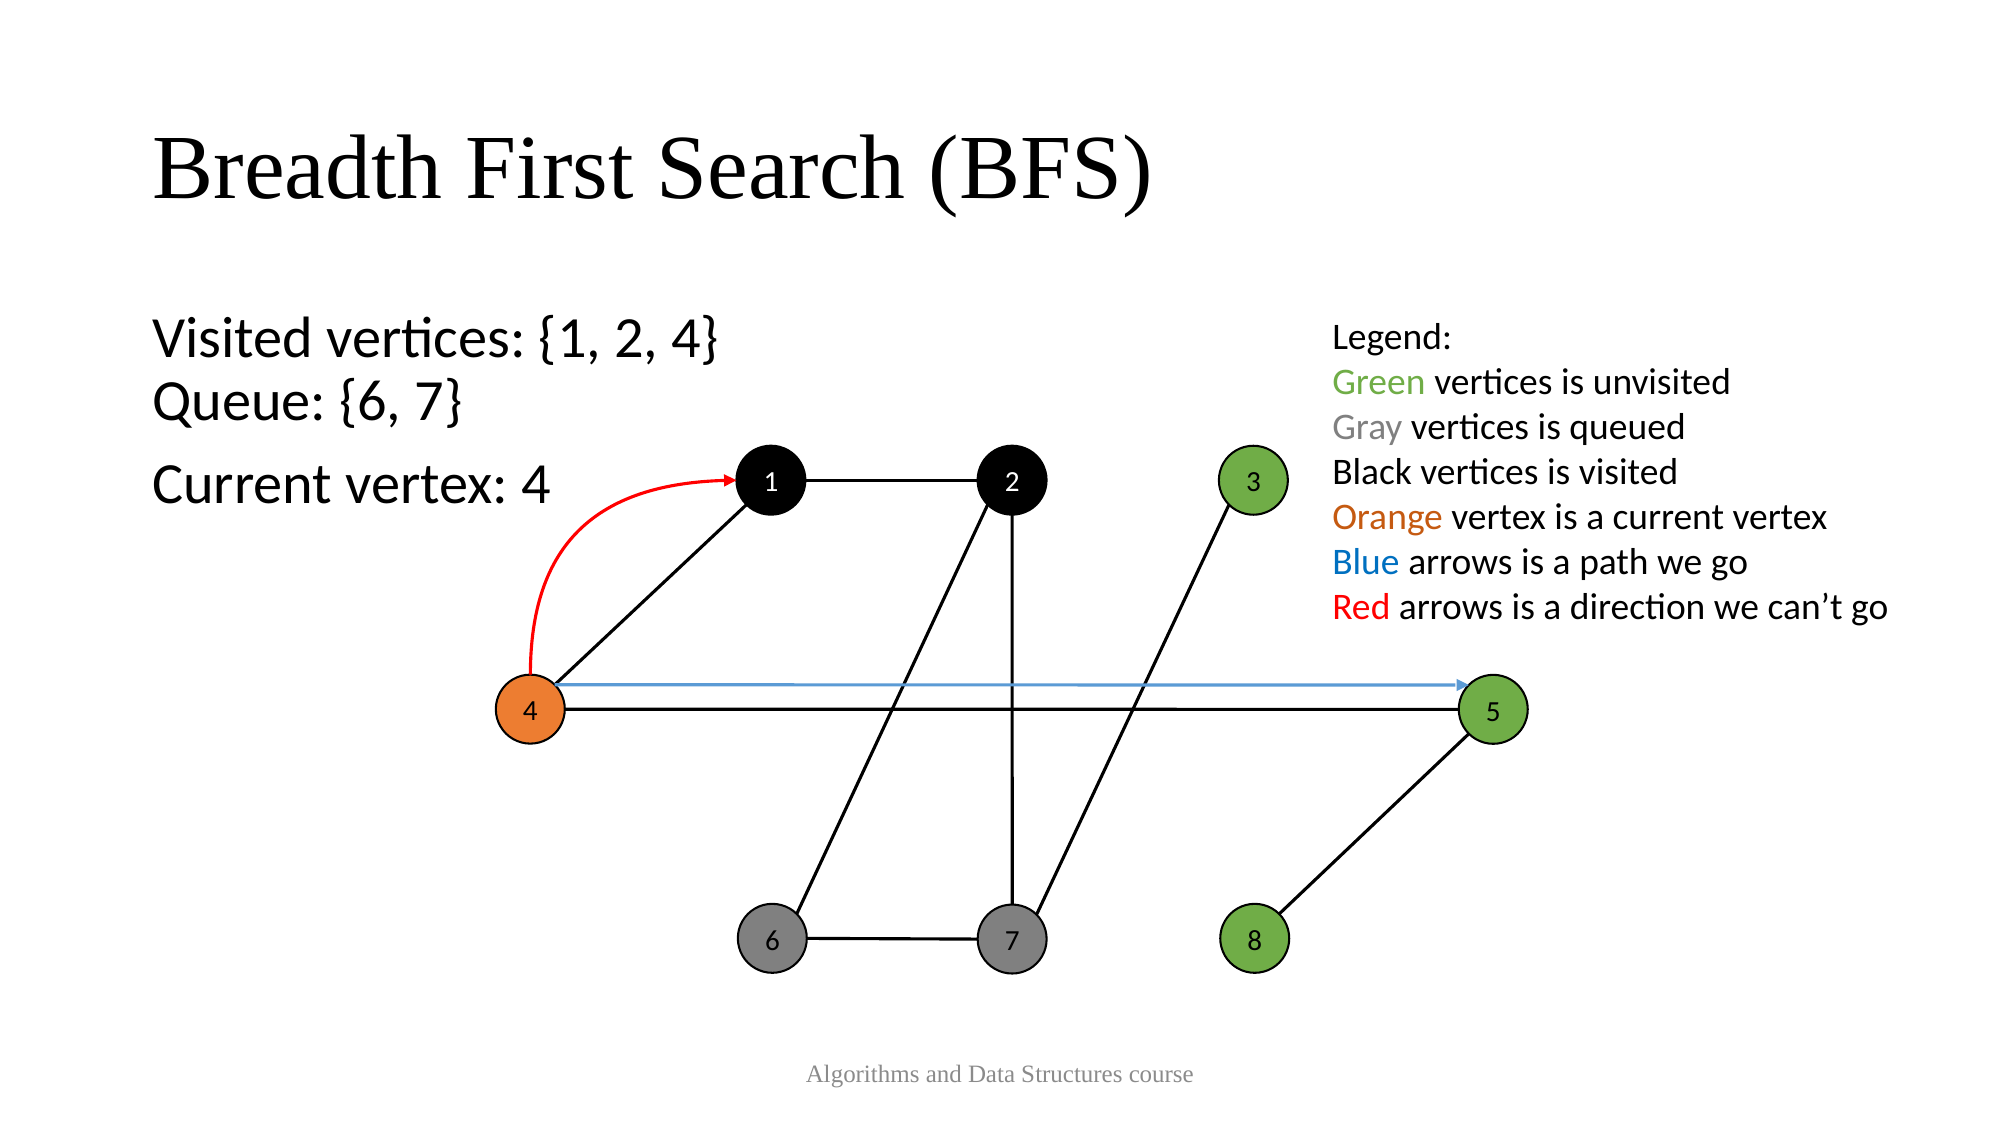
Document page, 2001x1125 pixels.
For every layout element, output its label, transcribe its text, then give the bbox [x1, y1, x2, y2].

text_box 7 [1012, 903, 1048, 975]
footer Algorithms and Data Structures course [662, 1042, 1011, 1103]
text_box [536, 474, 731, 681]
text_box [1036, 504, 1229, 915]
text_box 4 [494, 673, 566, 745]
footer Algorithms and Data Structures course [1012, 1042, 1338, 1103]
text_box 2 [1012, 444, 1048, 516]
text_box 8 [1219, 902, 1291, 974]
title Breadth First Search (BFS) [137, 59, 1863, 278]
text_box 7 [976, 903, 1011, 975]
list Visited vertices: {1, 2, 4} Queue: {6, 7} Current vertex: 4 [137, 299, 1011, 1014]
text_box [1279, 733, 1469, 914]
text_box Legend: Green vertices is unvisited Gray vertices is queued Black vertices is visited Orange vertex is a current vertex Blue arrows is a path we go Red arrows is a direction we can’t go [1317, 304, 1912, 635]
text_box 5 [1457, 673, 1529, 745]
list Visited vertices: {1, 2, 4} Queue: {6, 7} Current vertex: 4 [1012, 299, 1863, 1014]
text_box 1 [735, 444, 807, 516]
text_box 3 [1217, 444, 1289, 516]
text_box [796, 504, 988, 914]
text_box 2 [976, 444, 1011, 516]
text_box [554, 504, 747, 685]
text_box 6 [736, 902, 808, 974]
